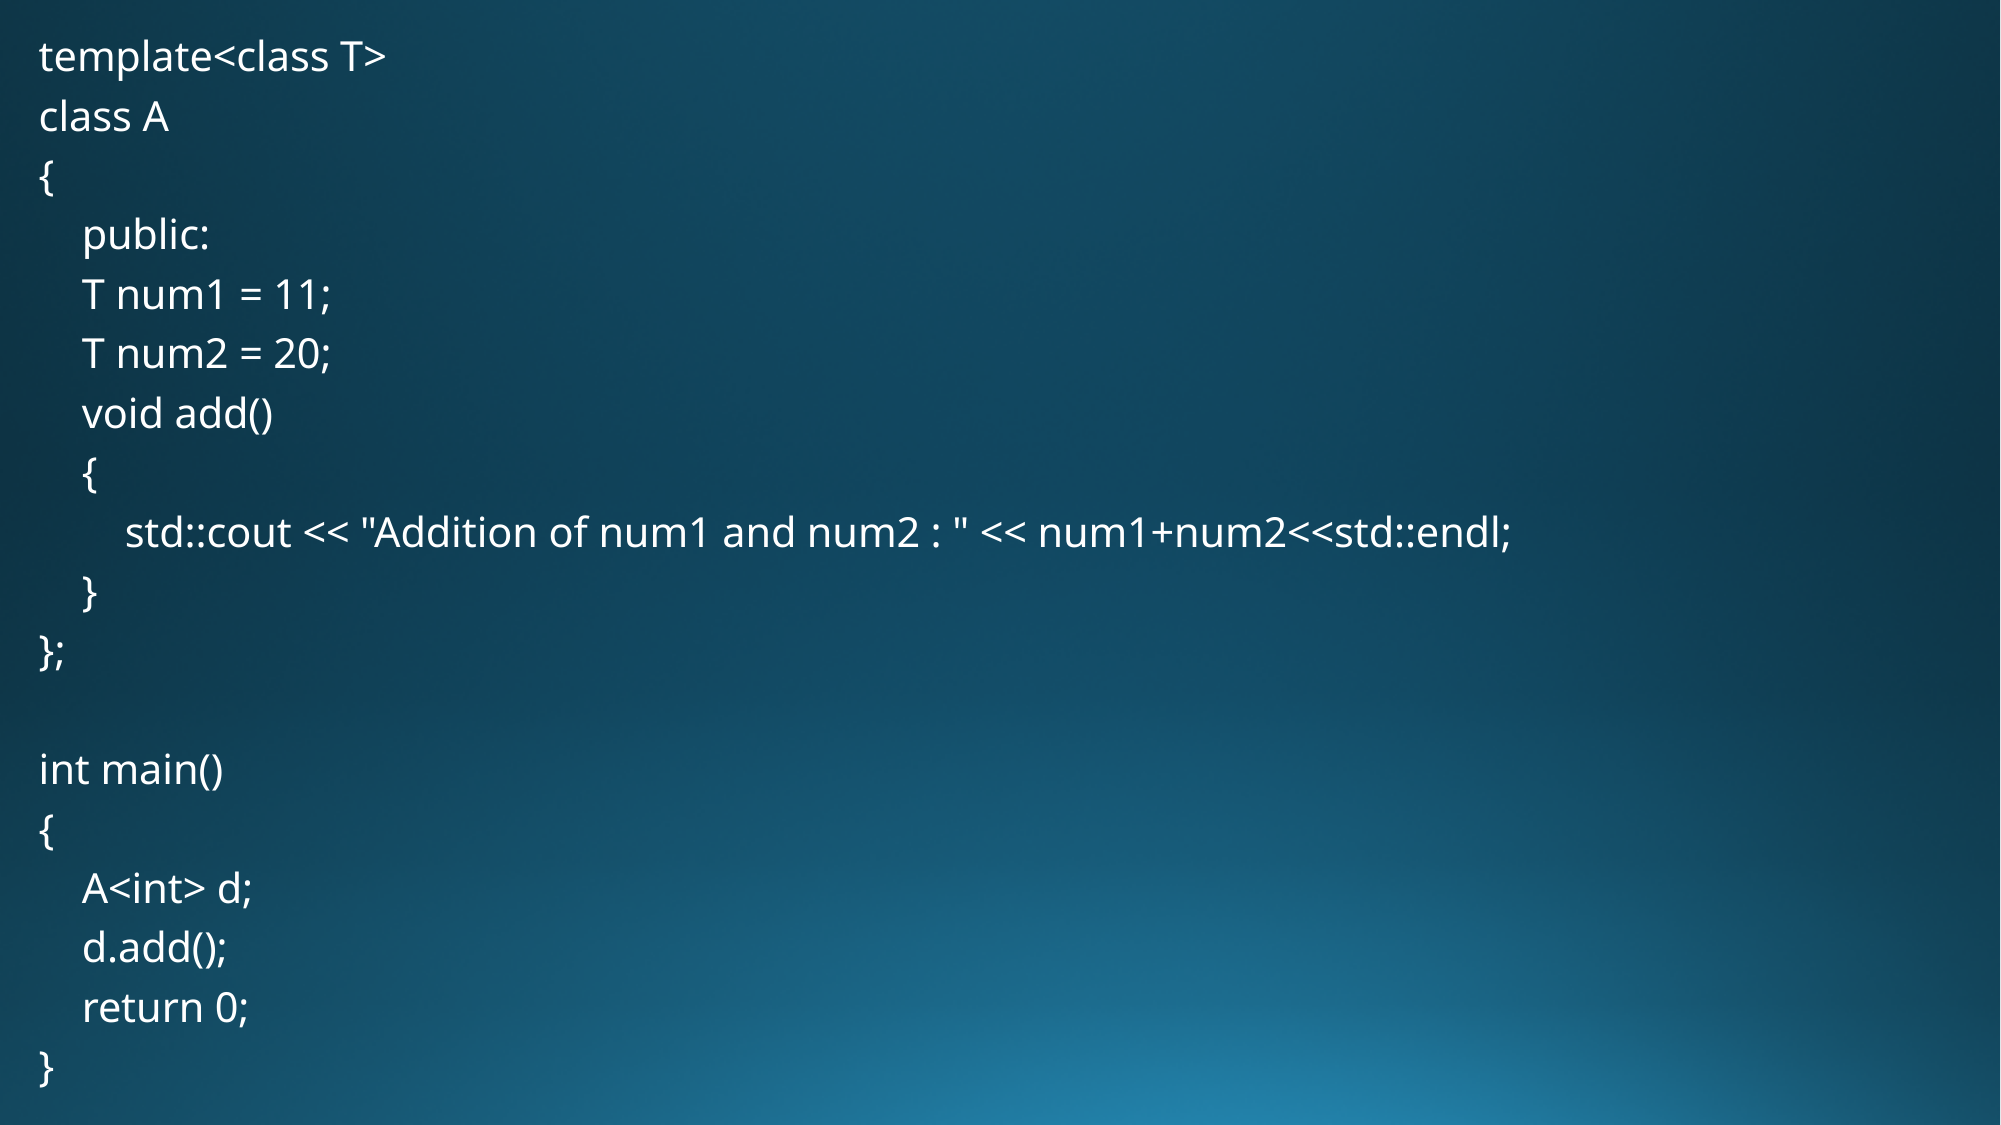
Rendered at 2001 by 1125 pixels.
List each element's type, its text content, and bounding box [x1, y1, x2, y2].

list template<class T> class A { public: T num1 = 11; T num2 = 20; void add() { std::cout << "Addition of num1 and num2 : " << num1+num2<<std::endl; } }; int main() { A<int> d; d.add(); return 0; } [23, 28, 1863, 1105]
picture [0, 0, 2001, 1125]
